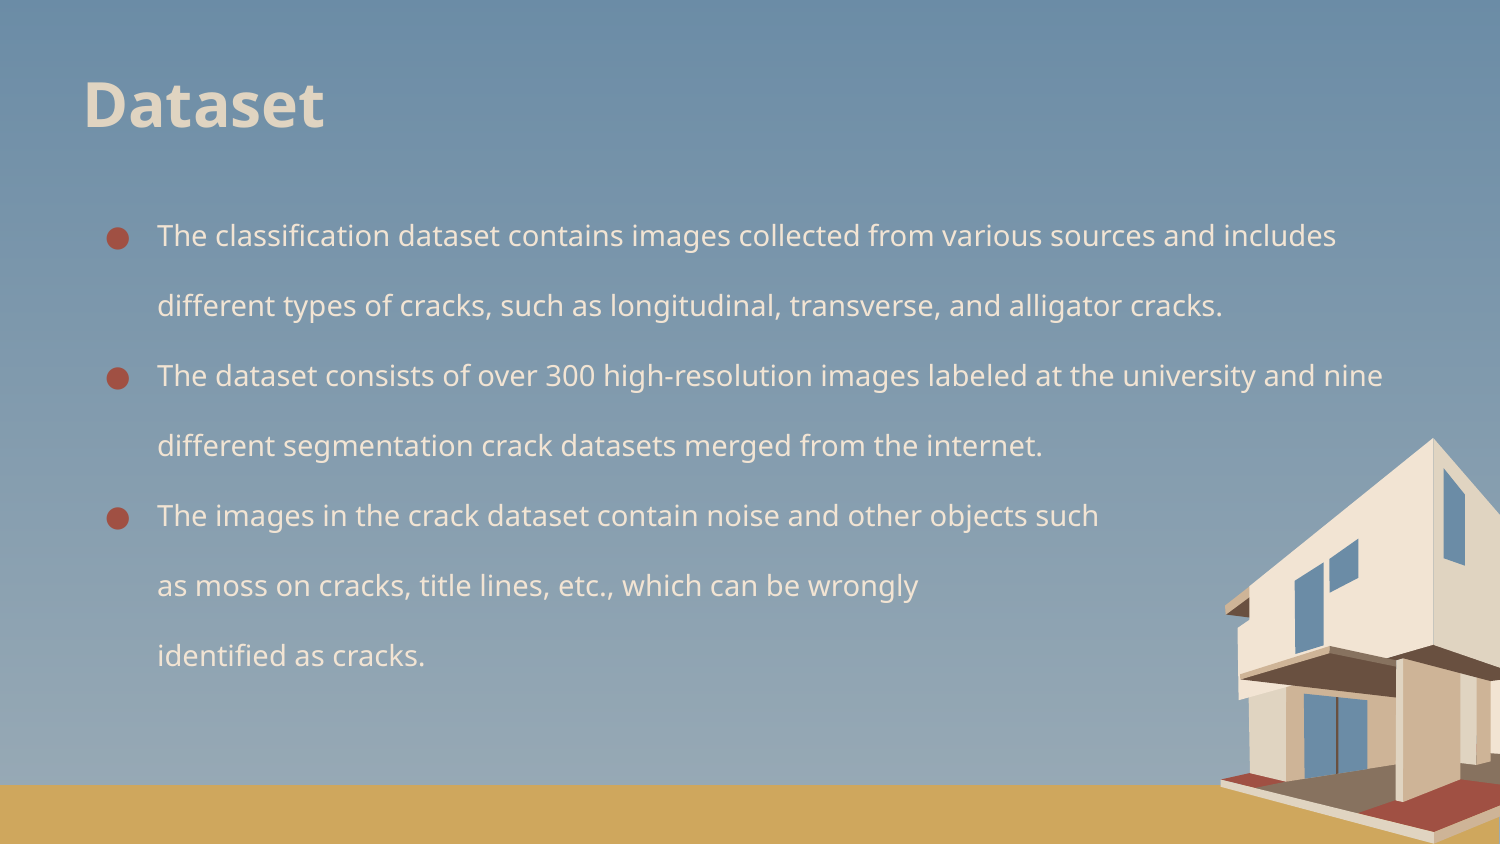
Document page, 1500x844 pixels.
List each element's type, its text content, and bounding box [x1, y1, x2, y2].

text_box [1220, 437, 1500, 844]
title Dataset [67, 65, 700, 156]
subtitle The classification dataset contains images collected from various sources and includes different types of cracks, such as longitudinal, transverse, and alligator cracks. The dataset consists of over 300 high-resolution images labeled at the university and nine different segmentation crack datasets merged from the internet. The images in the crack dataset contain noise and other objects such as moss on cracks, title lines, etc., which can be wrongly identified as cracks. [67, 167, 1438, 824]
